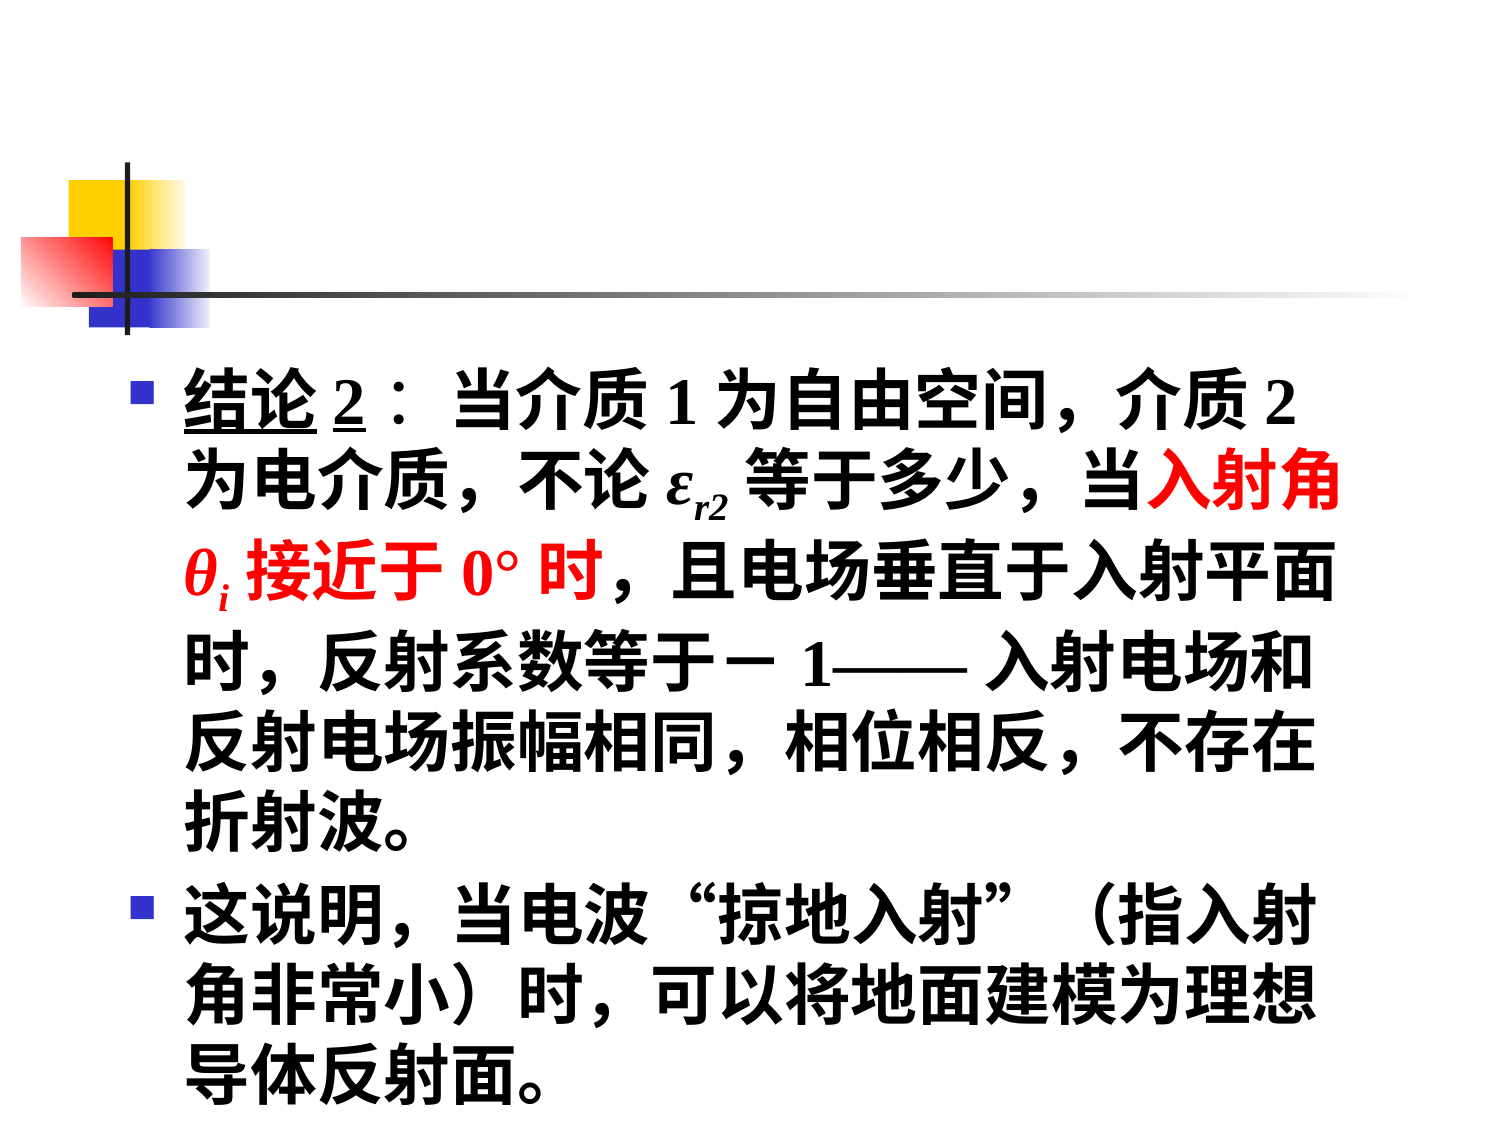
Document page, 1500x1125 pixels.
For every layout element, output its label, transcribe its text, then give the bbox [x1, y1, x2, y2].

list 结论2：当介质1为自由空间，介质2为电介质，不论εr2等于多少，当入射角θi接近于0°时，且电场垂直于入射平面时，反射系数等于－1——入射电场和反射电场振幅相同，相位相反，不存在折射波。 这说明，当电波“掠地入射”（指入射角非常小）时，可以将地面建模为理想导体反射面。 [111, 349, 1388, 1026]
